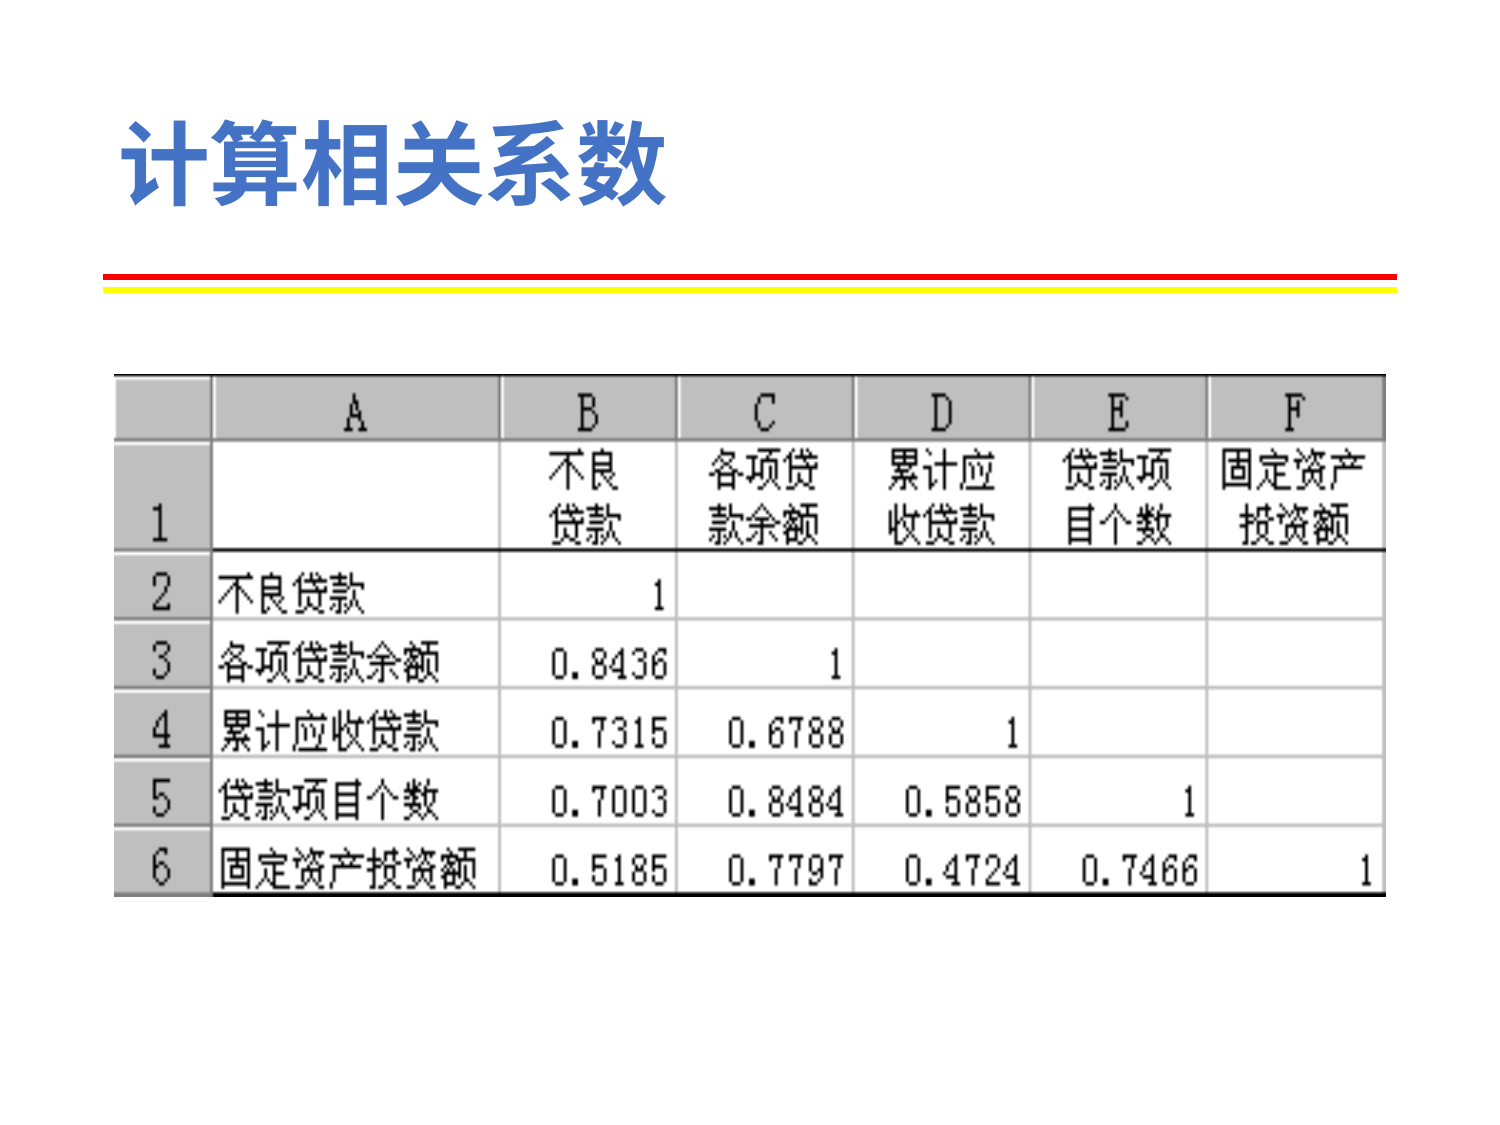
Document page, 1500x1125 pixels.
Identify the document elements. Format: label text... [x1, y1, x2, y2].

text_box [114, 374, 1386, 897]
title 计算相关系数 [103, 59, 1397, 274]
